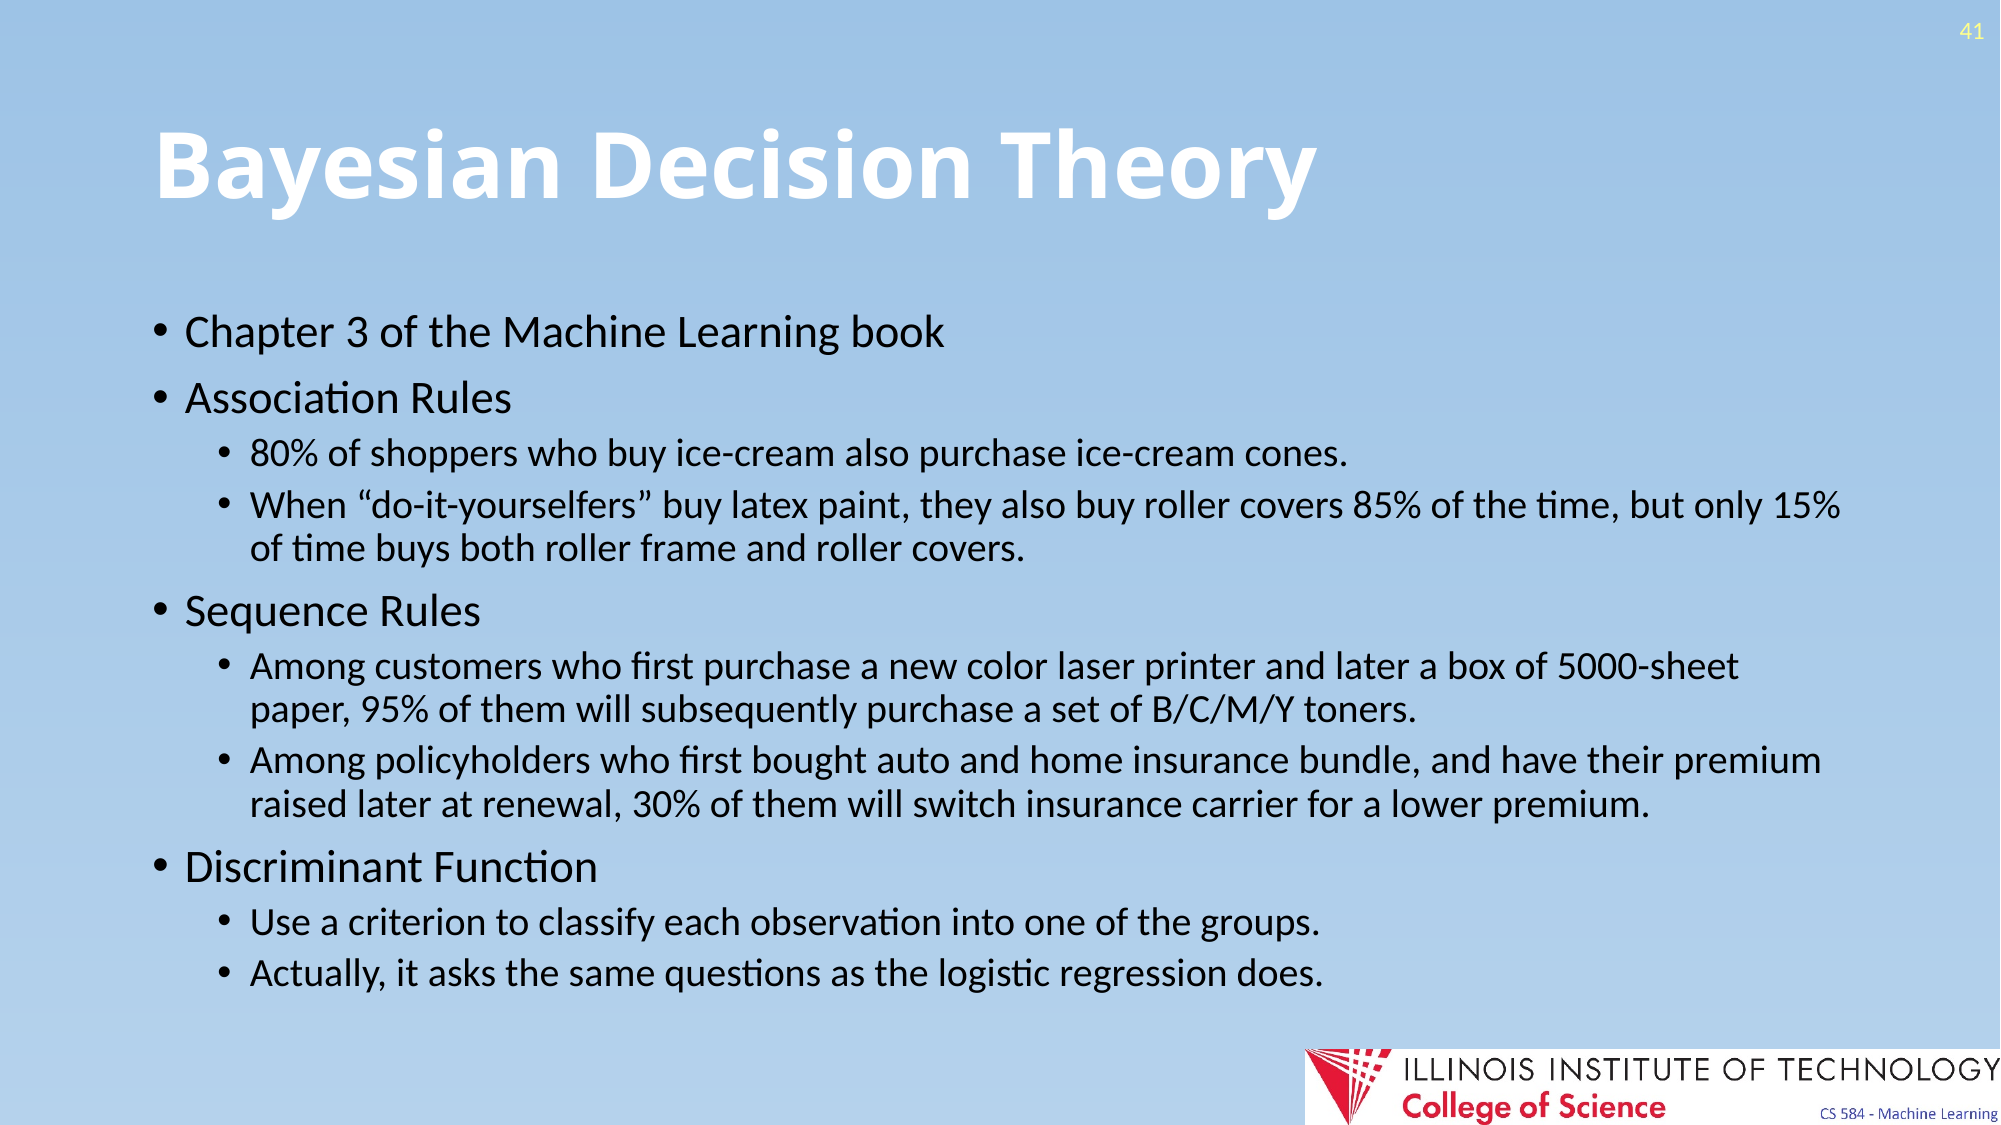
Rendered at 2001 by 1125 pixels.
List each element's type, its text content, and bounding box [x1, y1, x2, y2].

slide_number 41 [1550, 0, 2000, 60]
title Bayesian Decision Theory [137, 59, 1863, 278]
list Chapter 3 of the Machine Learning book Association Rules 80% of shoppers who buy ice-cream also purchase ice-cream cones. When “do-it-yourselfers” buy latex paint, they also buy roller covers 85% of the time, but only 15% of time buys both roller frame and roller covers. Sequence Rules Among customers who first purchase a new color laser printer and later a box of 5000-sheet paper, 95% of them will subsequently purchase a set of B/C/M/Y toners. Among policyholders who first bought auto and home insurance bundle, and have their premium raised later at renewal, 30% of them will switch insurance carrier for a lower premium. Discriminant Function Use a criterion to classify each observation into one of the groups. Actually, it asks the same questions as the logistic regression does. [137, 299, 1863, 1014]
picture [1305, 1049, 2000, 1125]
